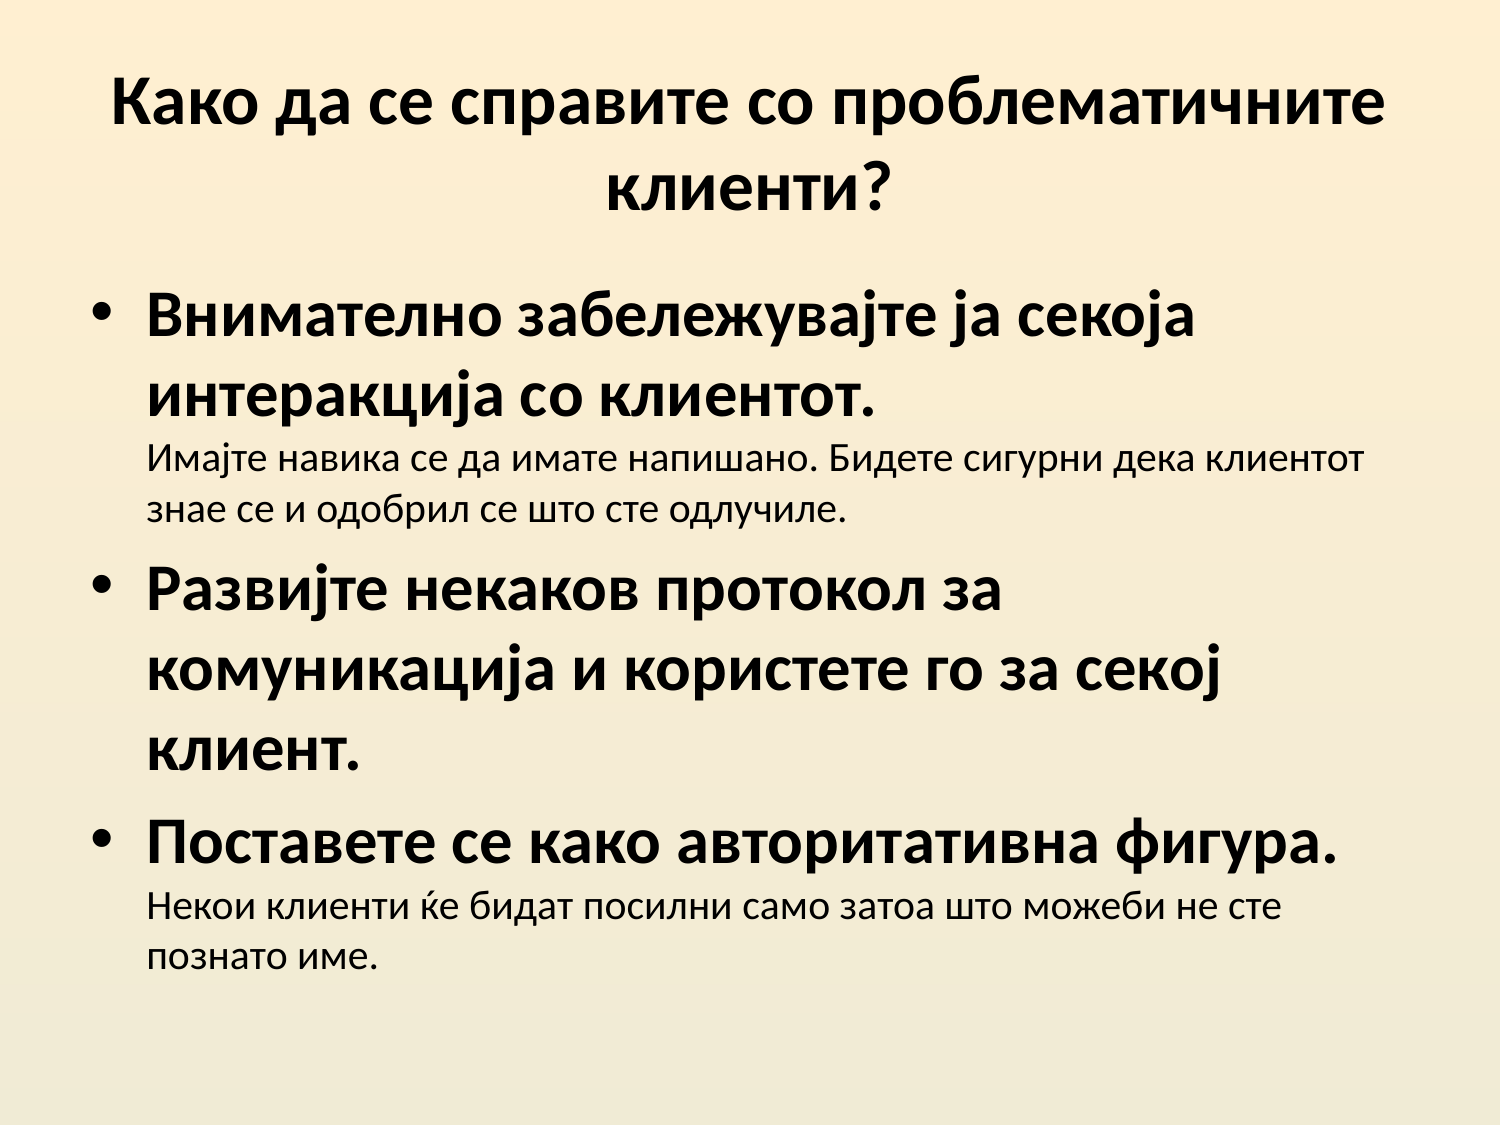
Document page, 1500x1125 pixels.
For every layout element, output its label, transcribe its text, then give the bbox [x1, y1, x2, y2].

title Како да се справите со проблематичните клиенти? [75, 45, 1425, 233]
list Внимателно забележувајте ја секоја интеракција со клиентот. Имајте навика се да имате напишано. Бидете сигурни дека клиентот знае се и одобрил се што сте одлучиле. Развијте некаков протокол за комуникација и користете го за секој клиент. Поставете се како авторитативна фигура. Некои клиенти ќе бидат посилни само затоа што можеби не сте познато име. [75, 262, 1425, 1005]
